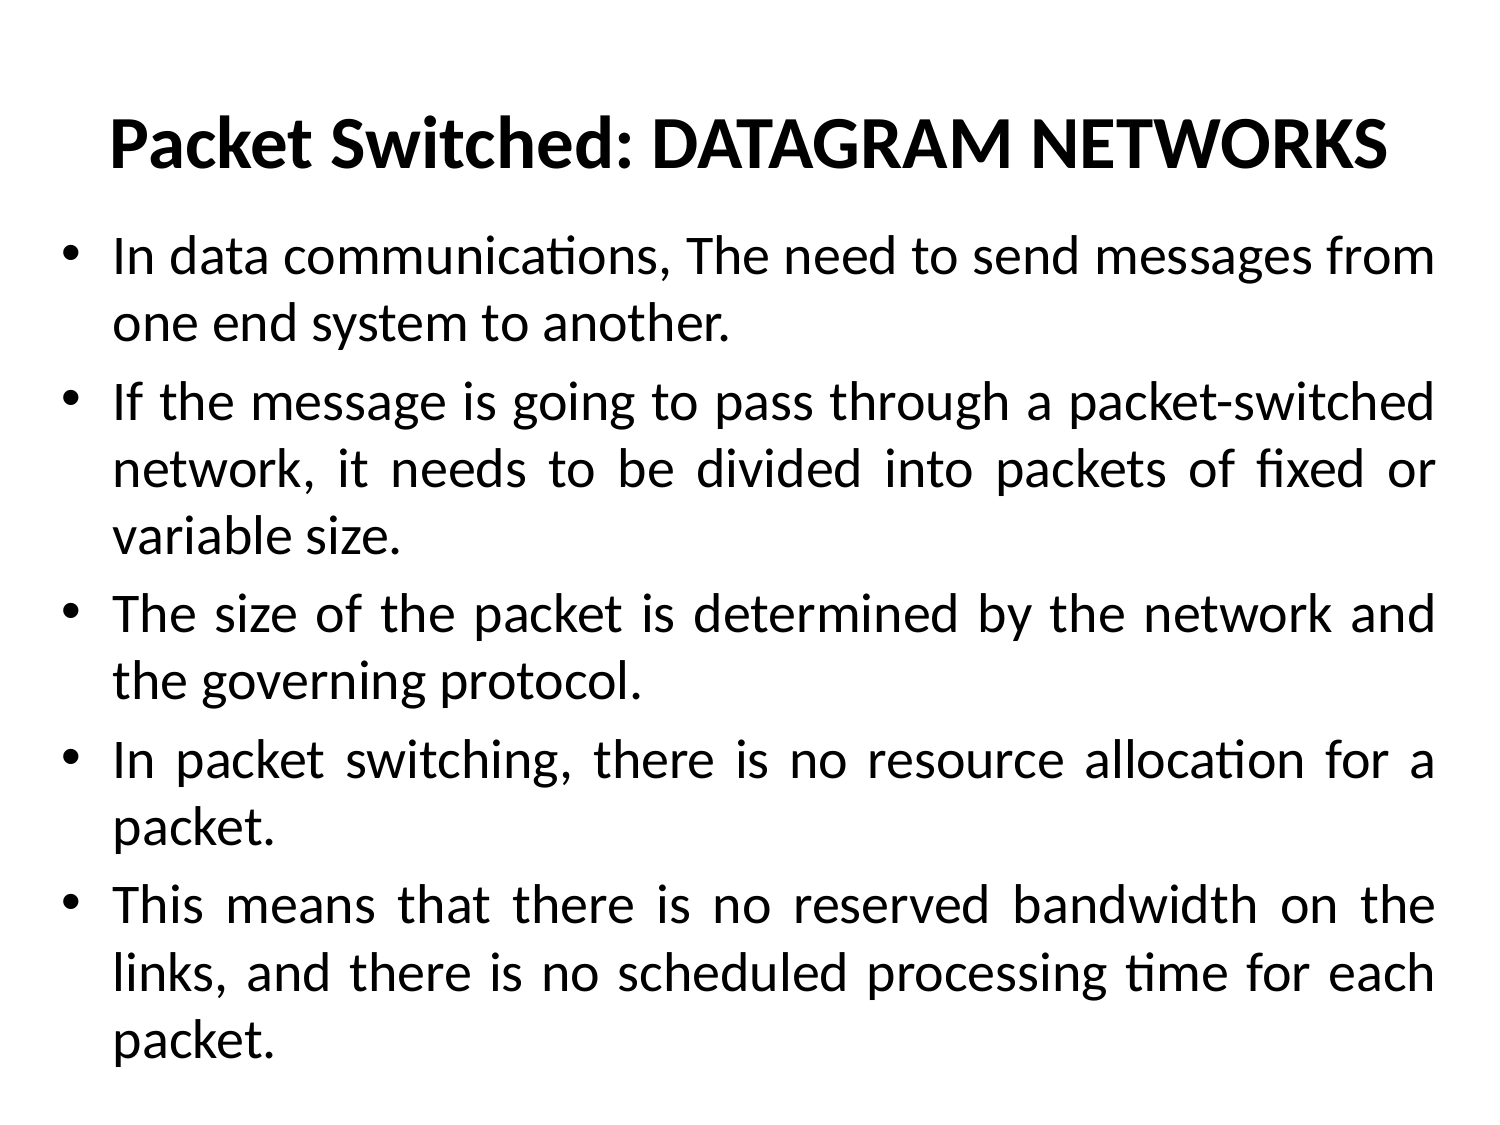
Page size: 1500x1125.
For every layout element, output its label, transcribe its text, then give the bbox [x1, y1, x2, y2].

title Packet Switched: DATAGRAM NETWORKS [75, 45, 1425, 210]
list In data communications, The need to send messages from one end system to another. If the message is going to pass through a packet-switched network, it needs to be divided into packets of fixed or variable size. The size of the packet is determined by the network and the governing protocol. In packet switching, there is no resource allocation for a packet. This means that there is no reserved bandwidth on the links, and there is no scheduled processing time for each packet. [46, 210, 1454, 1079]
